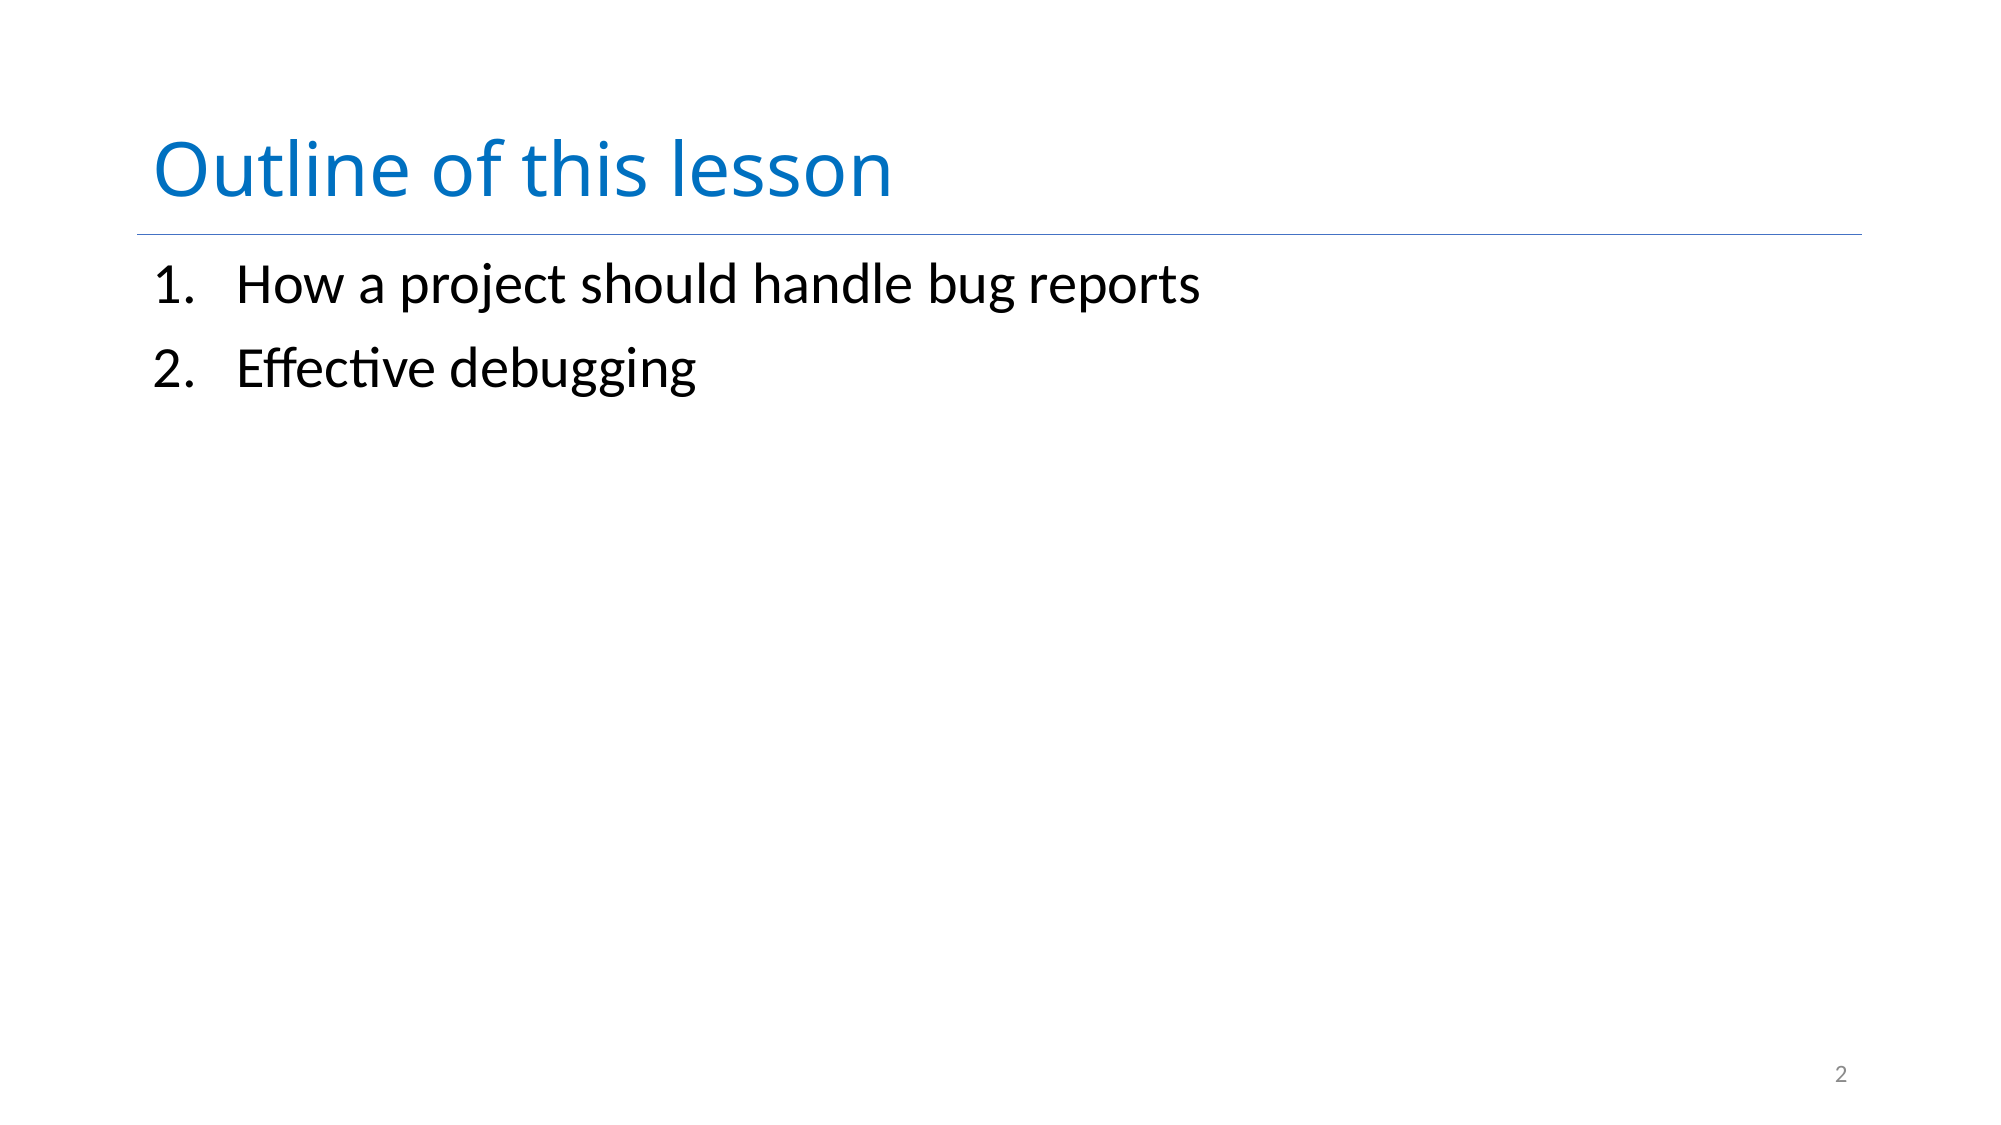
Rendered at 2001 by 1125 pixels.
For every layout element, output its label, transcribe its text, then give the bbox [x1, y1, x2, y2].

title Outline of this lesson [137, 3, 1863, 221]
slide_number 2 [1412, 1042, 1863, 1103]
list How a project should handle bug reports Effective debugging [137, 246, 1432, 960]
